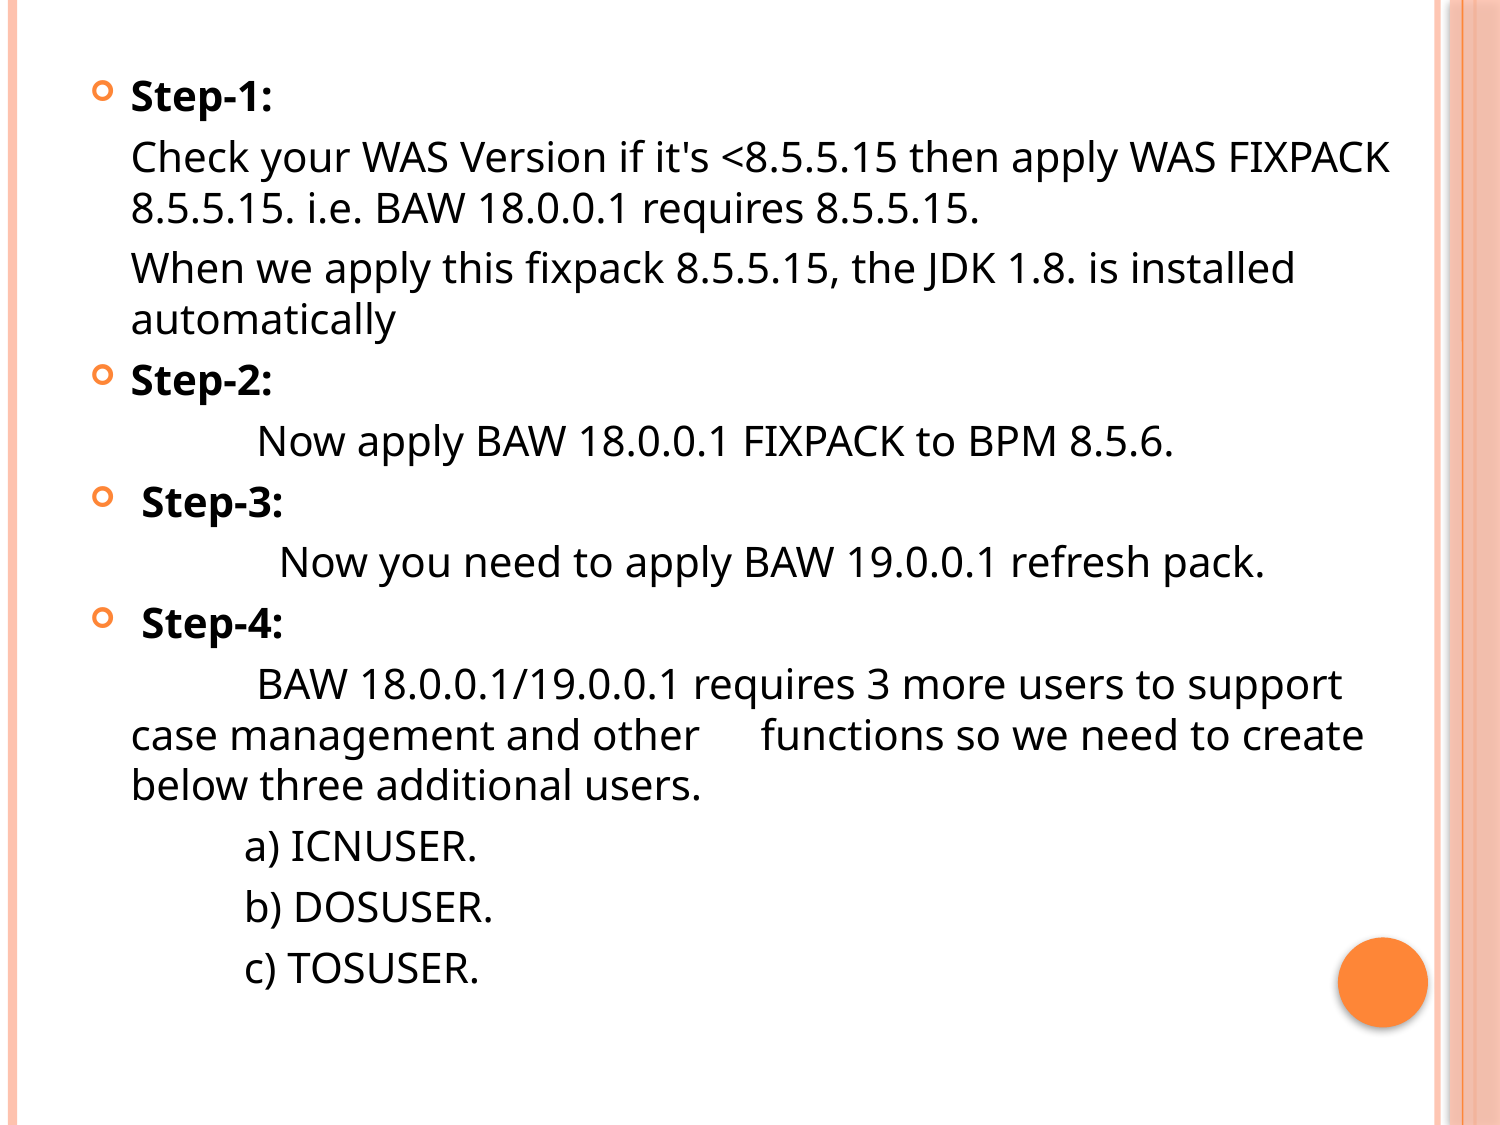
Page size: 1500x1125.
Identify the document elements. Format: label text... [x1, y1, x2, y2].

list Step-1: Check your WAS Version if it's <8.5.5.15 then apply WAS FIXPACK 8.5.5.15. i.e. BAW 18.0.0.1 requires 8.5.5.15. When we apply this fixpack 8.5.5.15, the JDK 1.8. is installed automatically Step-2: Now apply BAW 18.0.0.1 FIXPACK to BPM 8.5.6. Step-3: Now you need to apply BAW 19.0.0.1 refresh pack. Step-4: BAW 18.0.0.1/19.0.0.1 requires 3 more users to support case management and other functions so we need to create below three additional users. a) ICNUSER. b) DOSUSER. c) TOSUSER. [75, 62, 1425, 1005]
